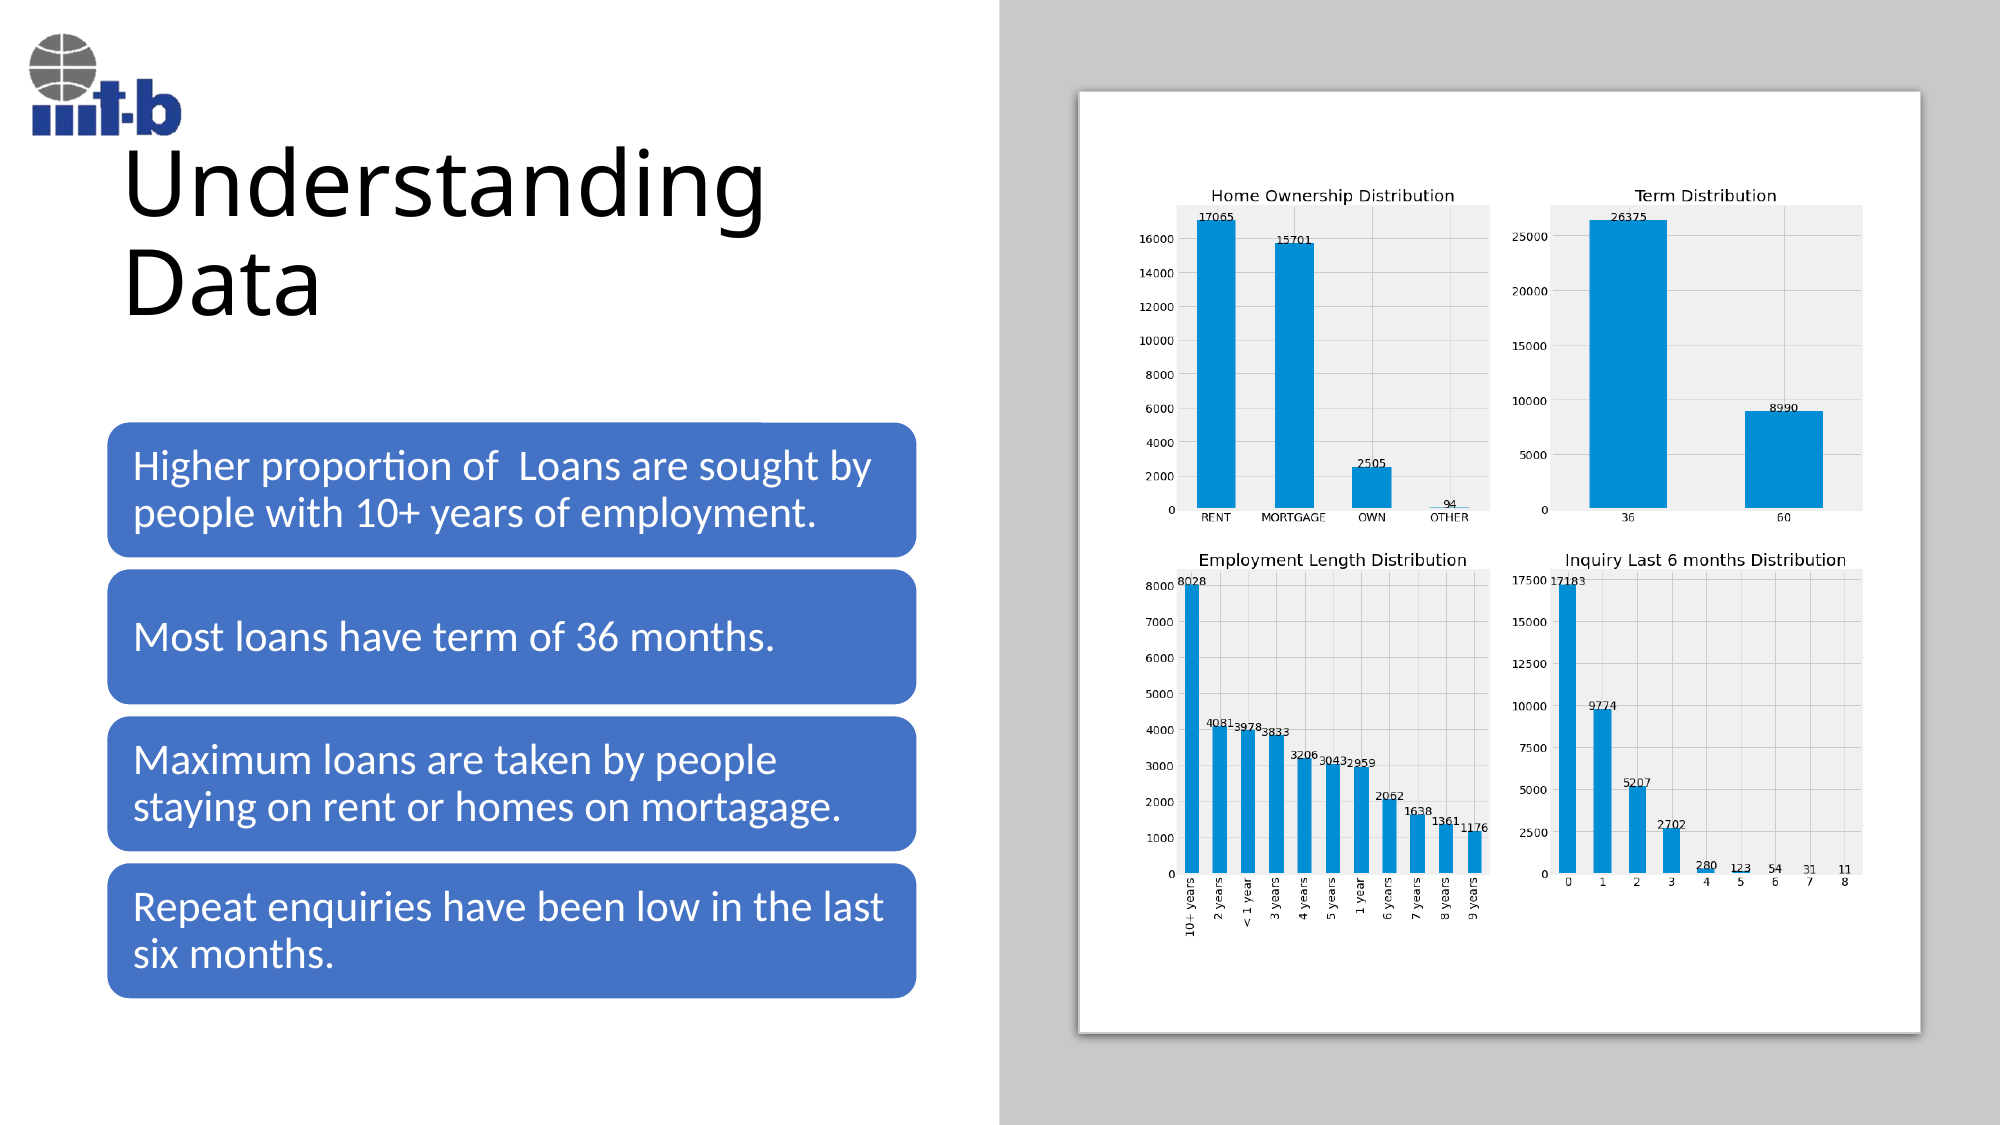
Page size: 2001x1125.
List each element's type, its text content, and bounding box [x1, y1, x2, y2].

picture [1132, 183, 1867, 941]
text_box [106, 399, 918, 1021]
picture [0, 29, 208, 163]
text_box [1078, 90, 1922, 1034]
text_box [998, 0, 2000, 1125]
title Understanding Data [106, 103, 918, 370]
